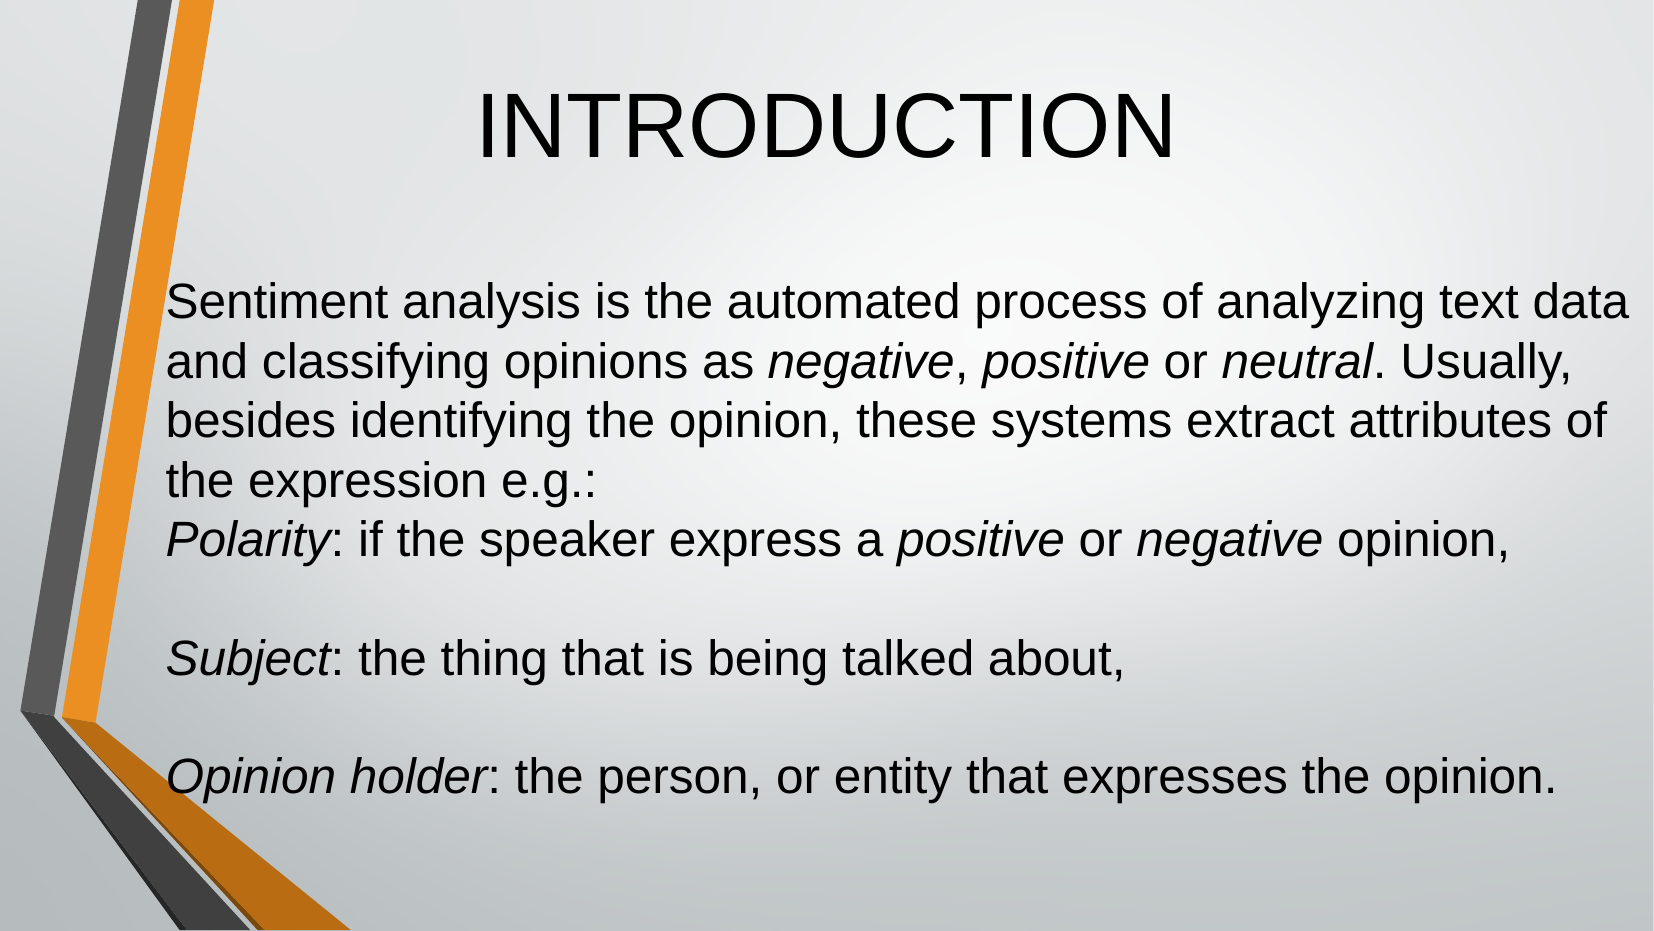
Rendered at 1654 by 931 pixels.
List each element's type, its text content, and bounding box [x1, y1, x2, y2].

text_box Sentiment analysis is the automated process of analyzing text data and classifying opinions as negative, positive or neutral. Usually, besides identifying the opinion, these systems extract attributes of the expression e.g.: Polarity: if the speaker express a positive or negative opinion, Subject: the thing that is being talked about, Opinion holder: the person, or entity that expresses the opinion. [165, 269, 1654, 809]
text_box INTRODUCTION [82, 43, 1571, 199]
